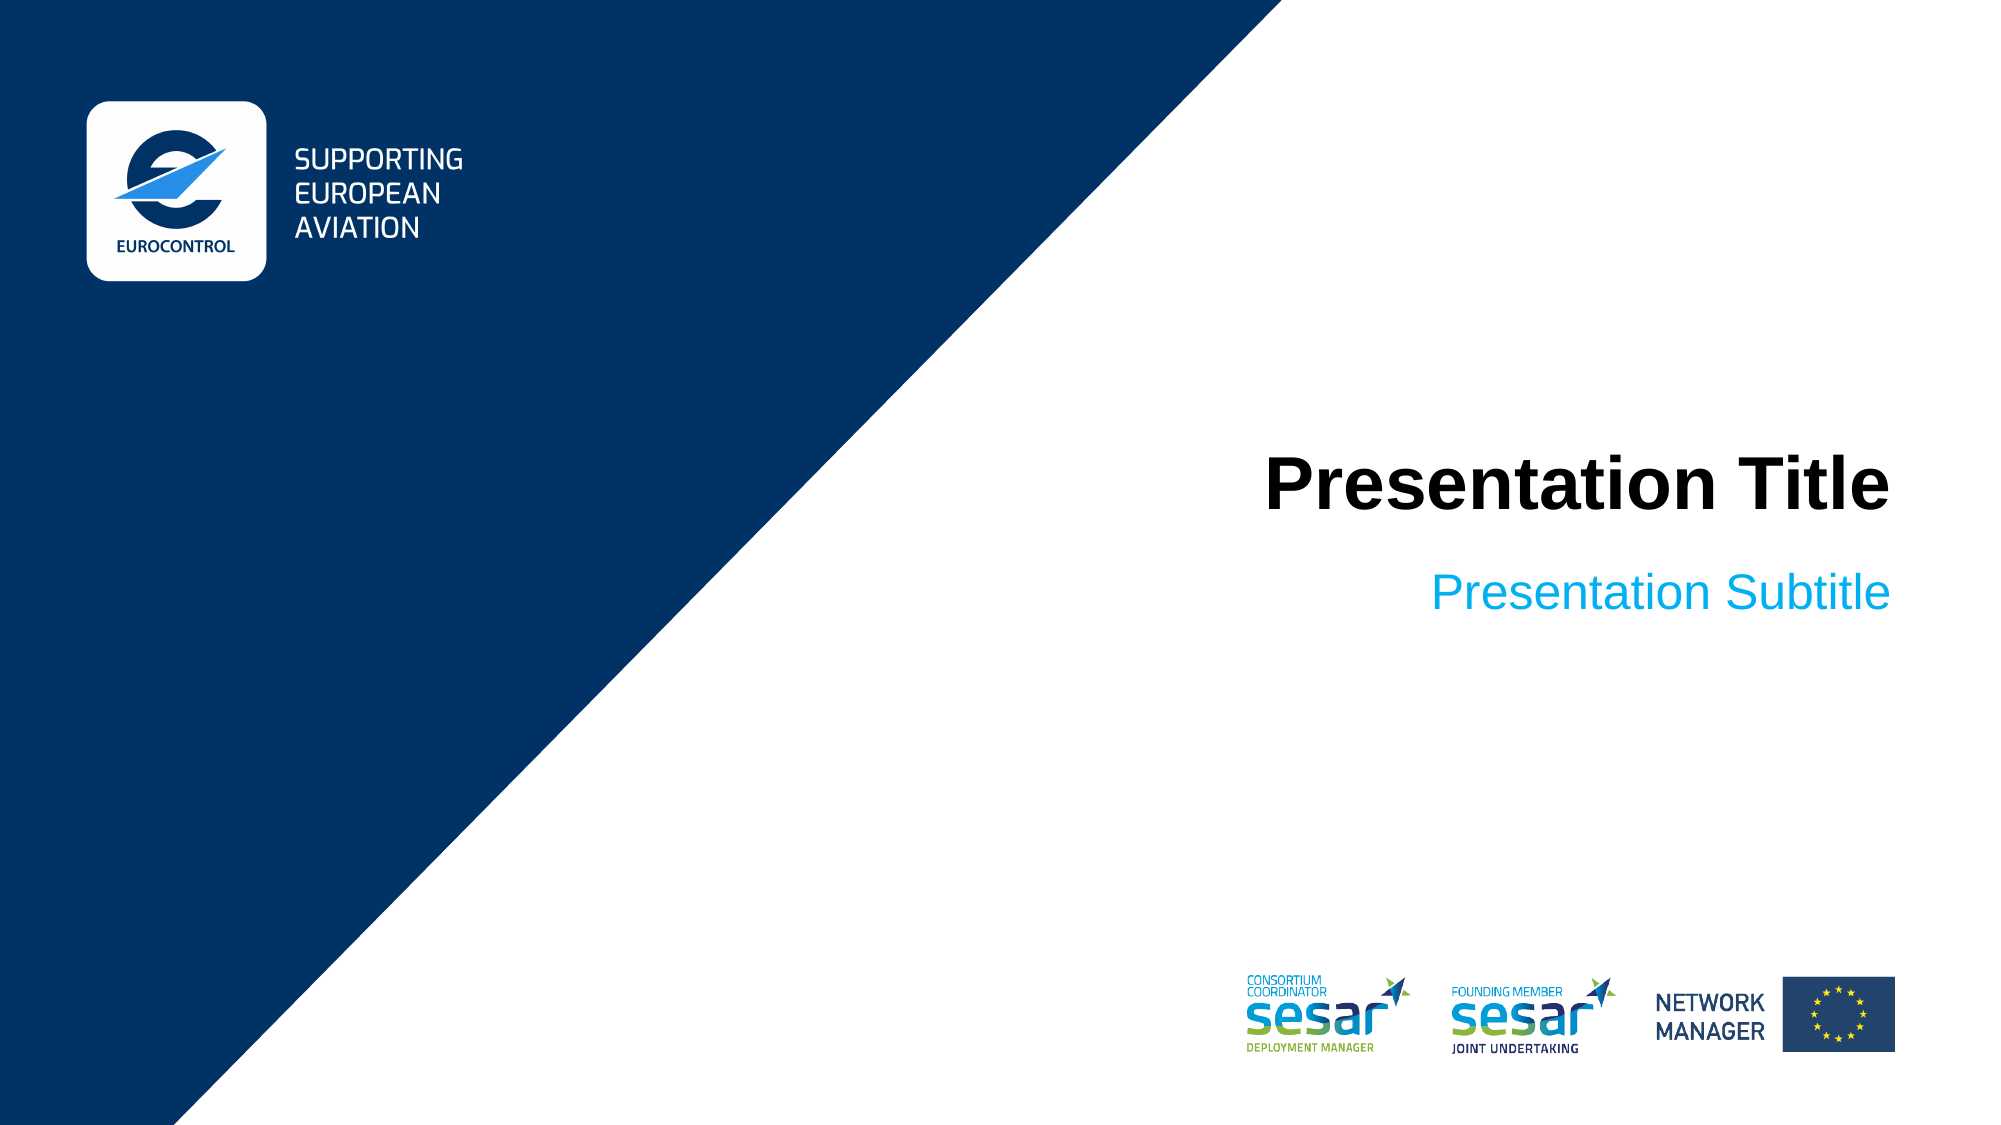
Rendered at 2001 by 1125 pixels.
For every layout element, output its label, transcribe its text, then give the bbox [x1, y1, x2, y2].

picture [50, 67, 500, 318]
subtitle Presentation Subtitle [944, 552, 1907, 748]
title Presentation Title [944, 140, 1907, 533]
picture [1214, 945, 1923, 1076]
